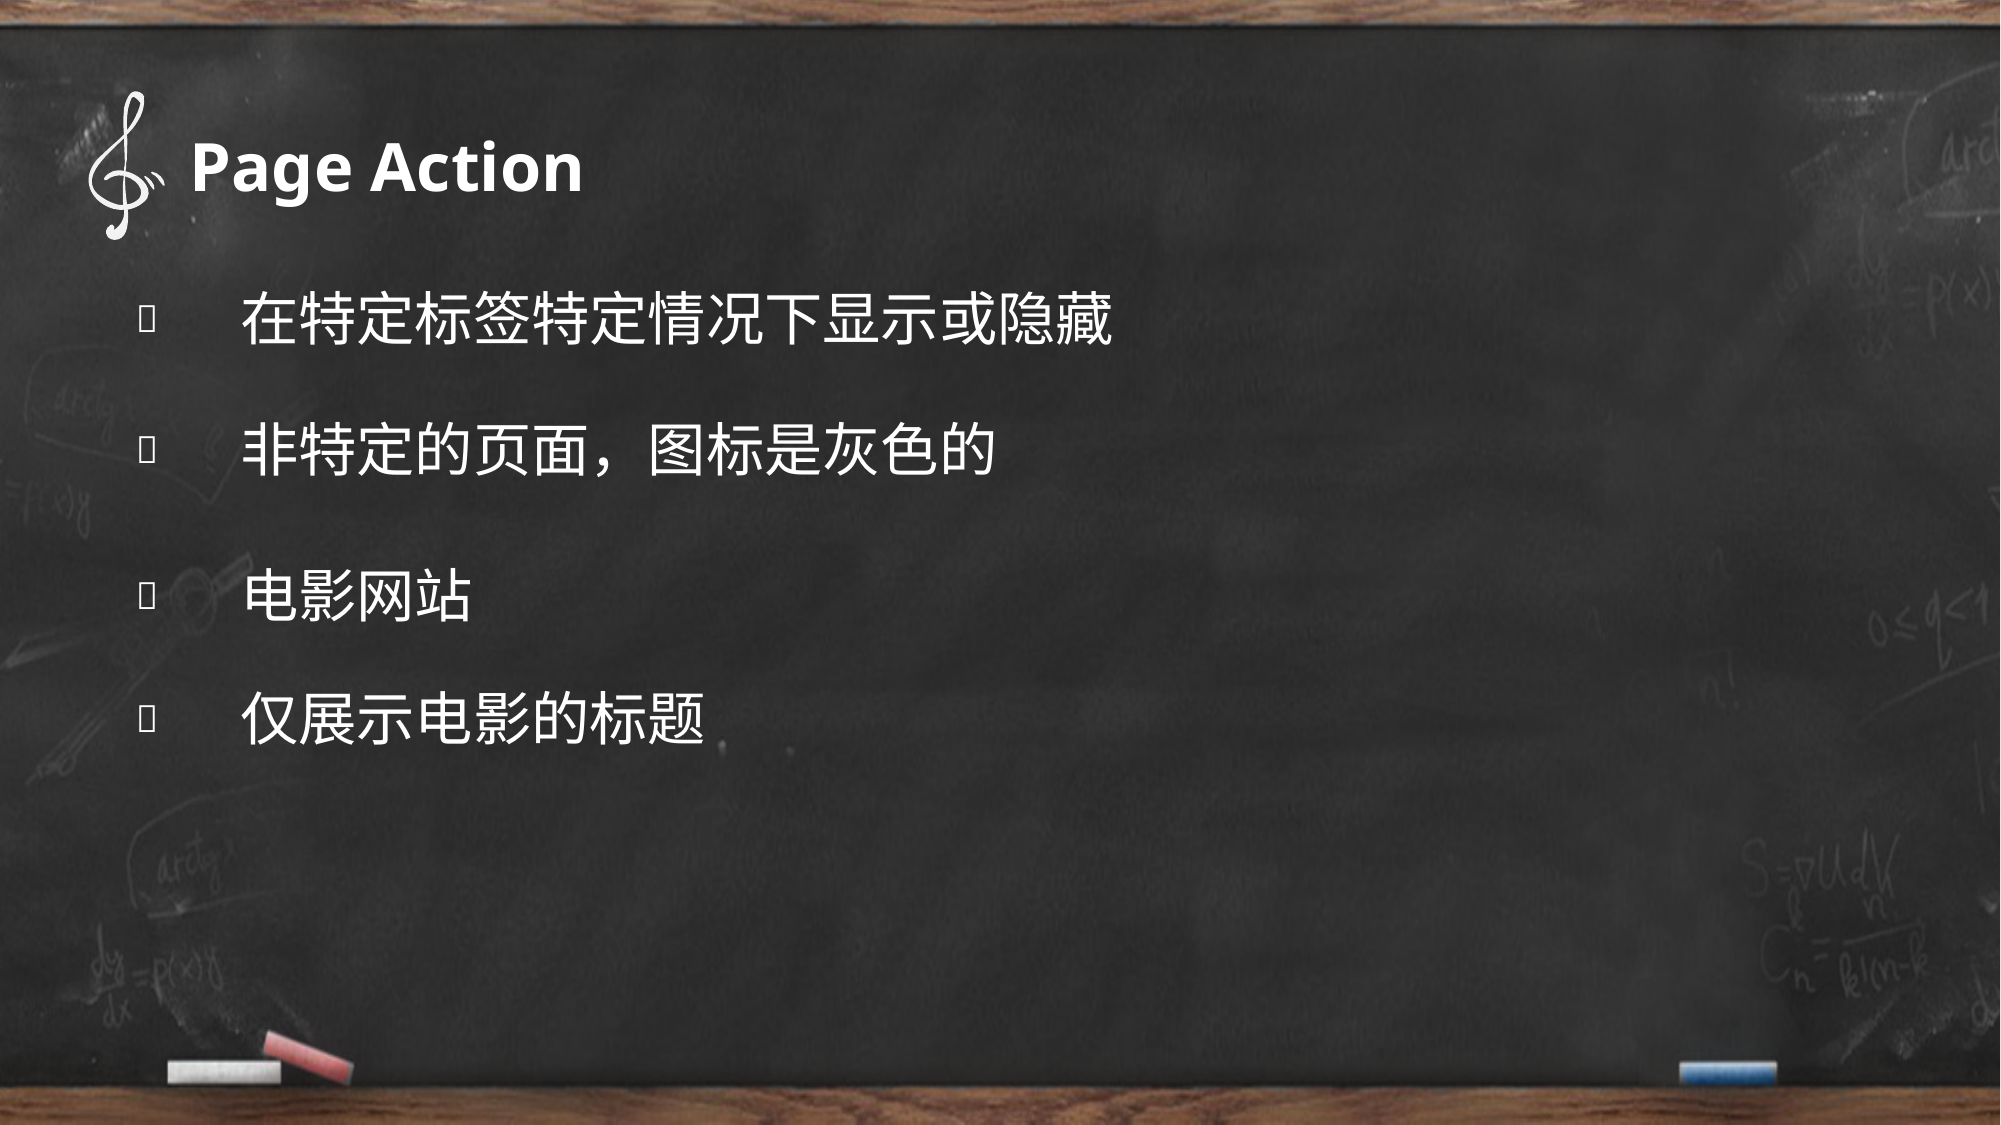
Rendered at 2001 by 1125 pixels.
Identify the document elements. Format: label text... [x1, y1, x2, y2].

text_box 在特定标签特定情况下显示或隐藏 [225, 274, 1534, 360]
text_box  [121, 287, 174, 347]
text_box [85, 90, 169, 242]
picture [0, 0, 2001, 1125]
text_box 仅展示电影的标题 [225, 674, 1534, 760]
text_box 电影网站 [225, 551, 1534, 637]
text_box  [121, 687, 174, 748]
text_box  [121, 564, 174, 624]
text_box  [121, 418, 174, 479]
text_box Page Action [189, 124, 603, 205]
text_box 非特定的页面，图标是灰色的 [225, 406, 1534, 491]
